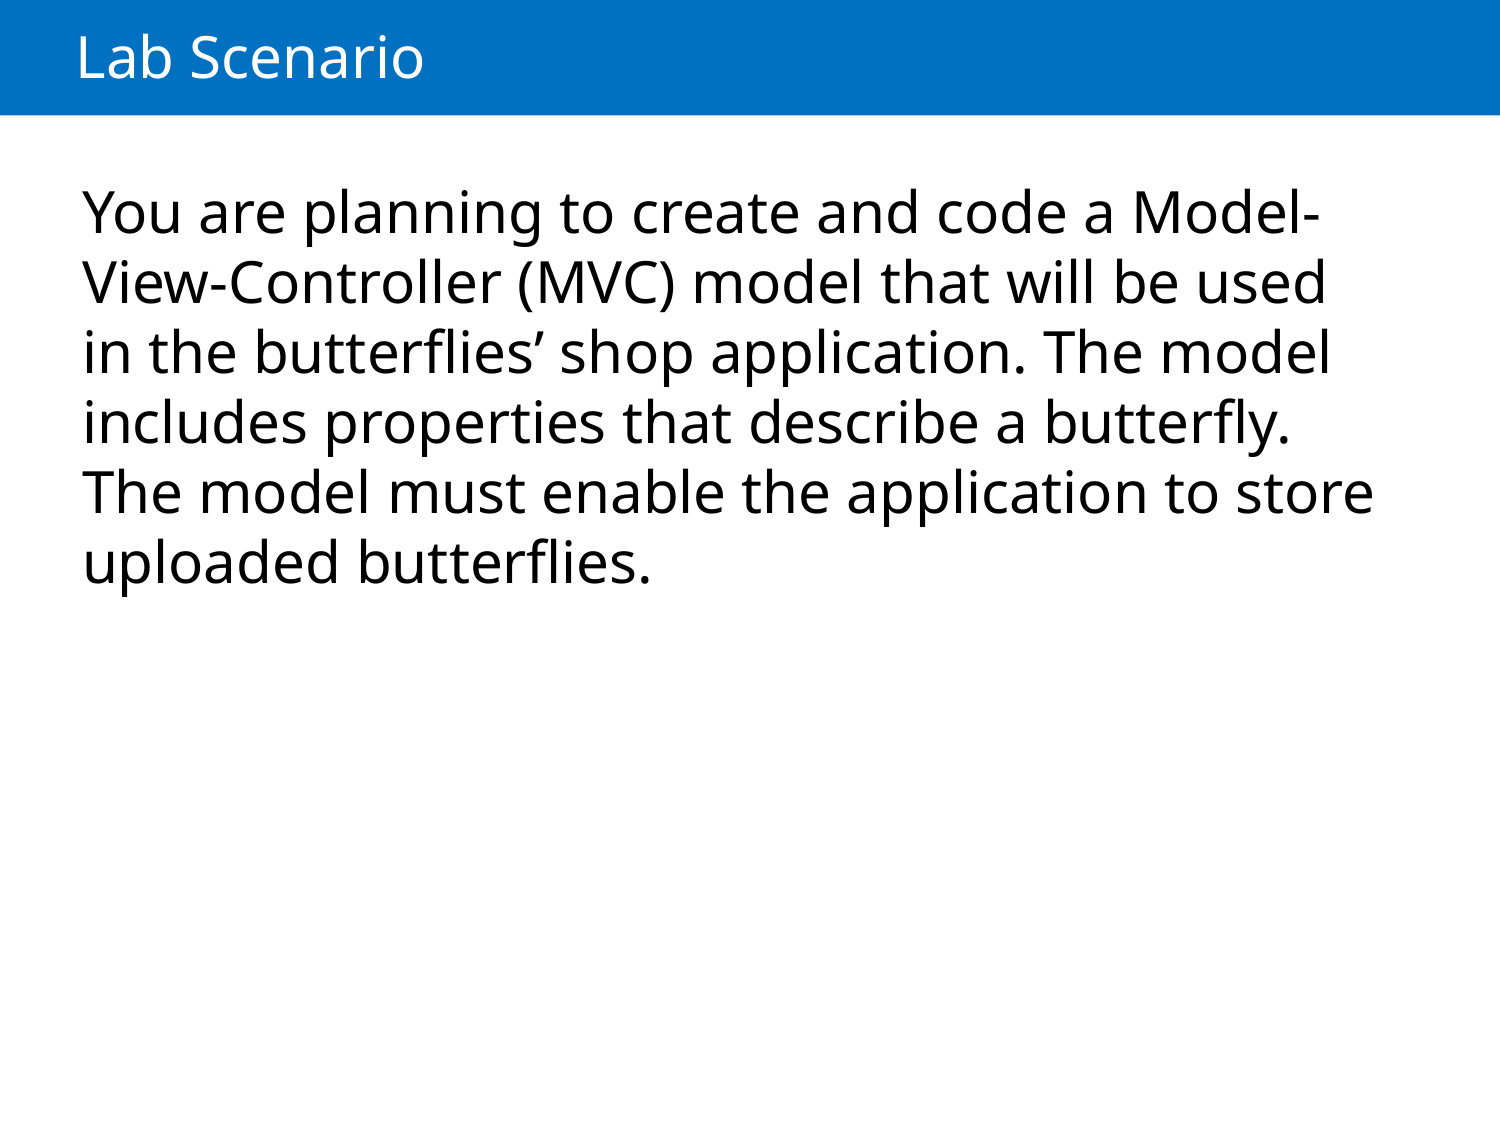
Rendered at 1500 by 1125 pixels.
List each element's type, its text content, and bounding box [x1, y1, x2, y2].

text_box You are planning to create and code a Model-View-Controller (MVC) model that will be used in the butterflies’ shop application. The model includes properties that describe a butterfly. The model must enable the application to store uploaded butterflies. [67, 167, 1400, 603]
title Lab Scenario [75, 0, 1351, 122]
